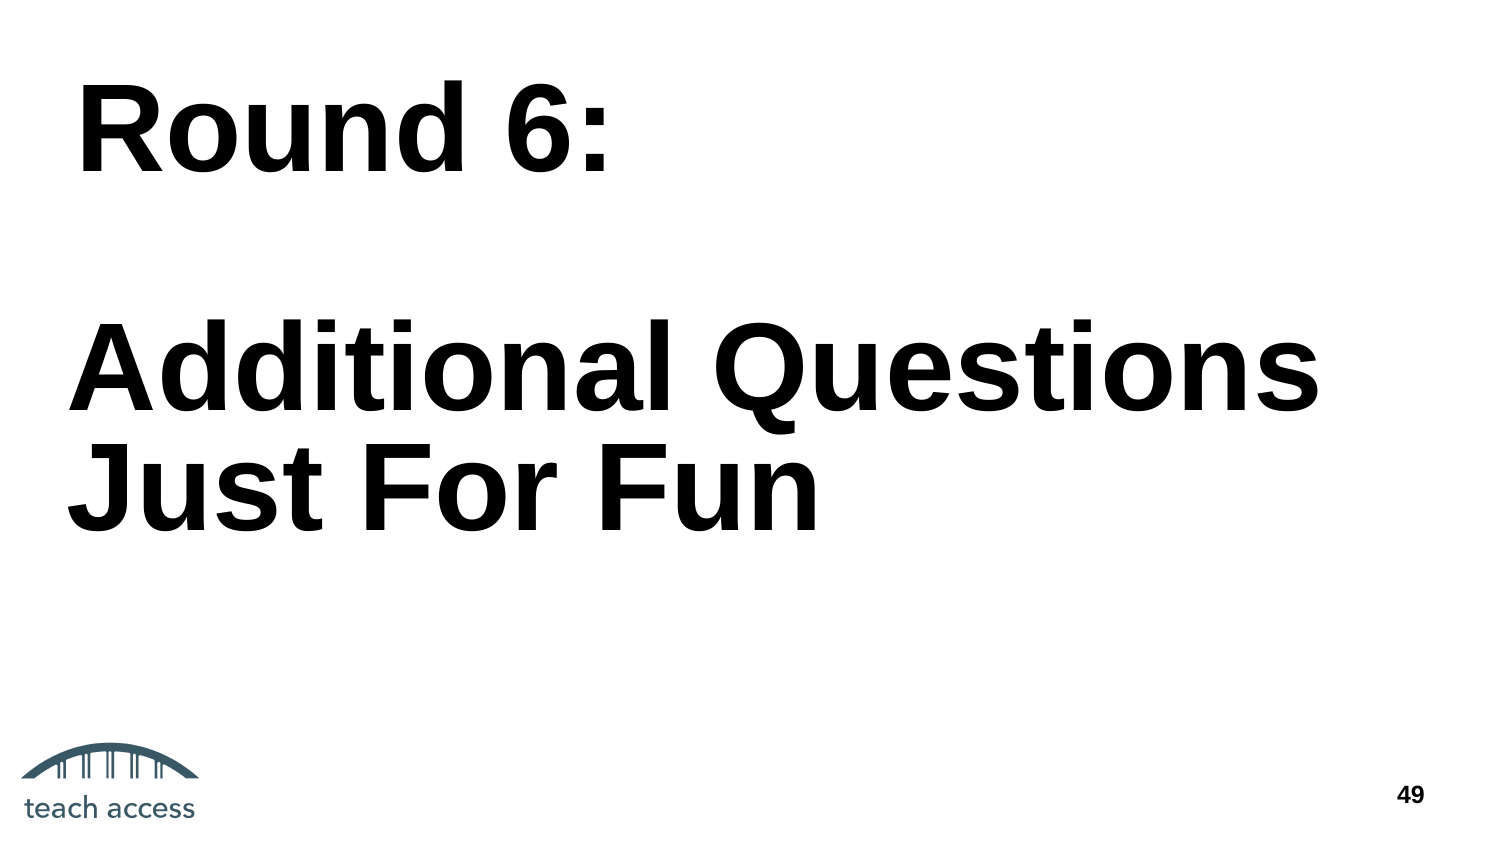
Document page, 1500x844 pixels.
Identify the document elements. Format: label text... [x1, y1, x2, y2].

title Round 6: [75, 75, 1203, 206]
picture [21, 741, 199, 821]
text_box Additional Questions Just For Fun [51, 299, 1398, 612]
slide_number ‹#› [1387, 771, 1425, 809]
